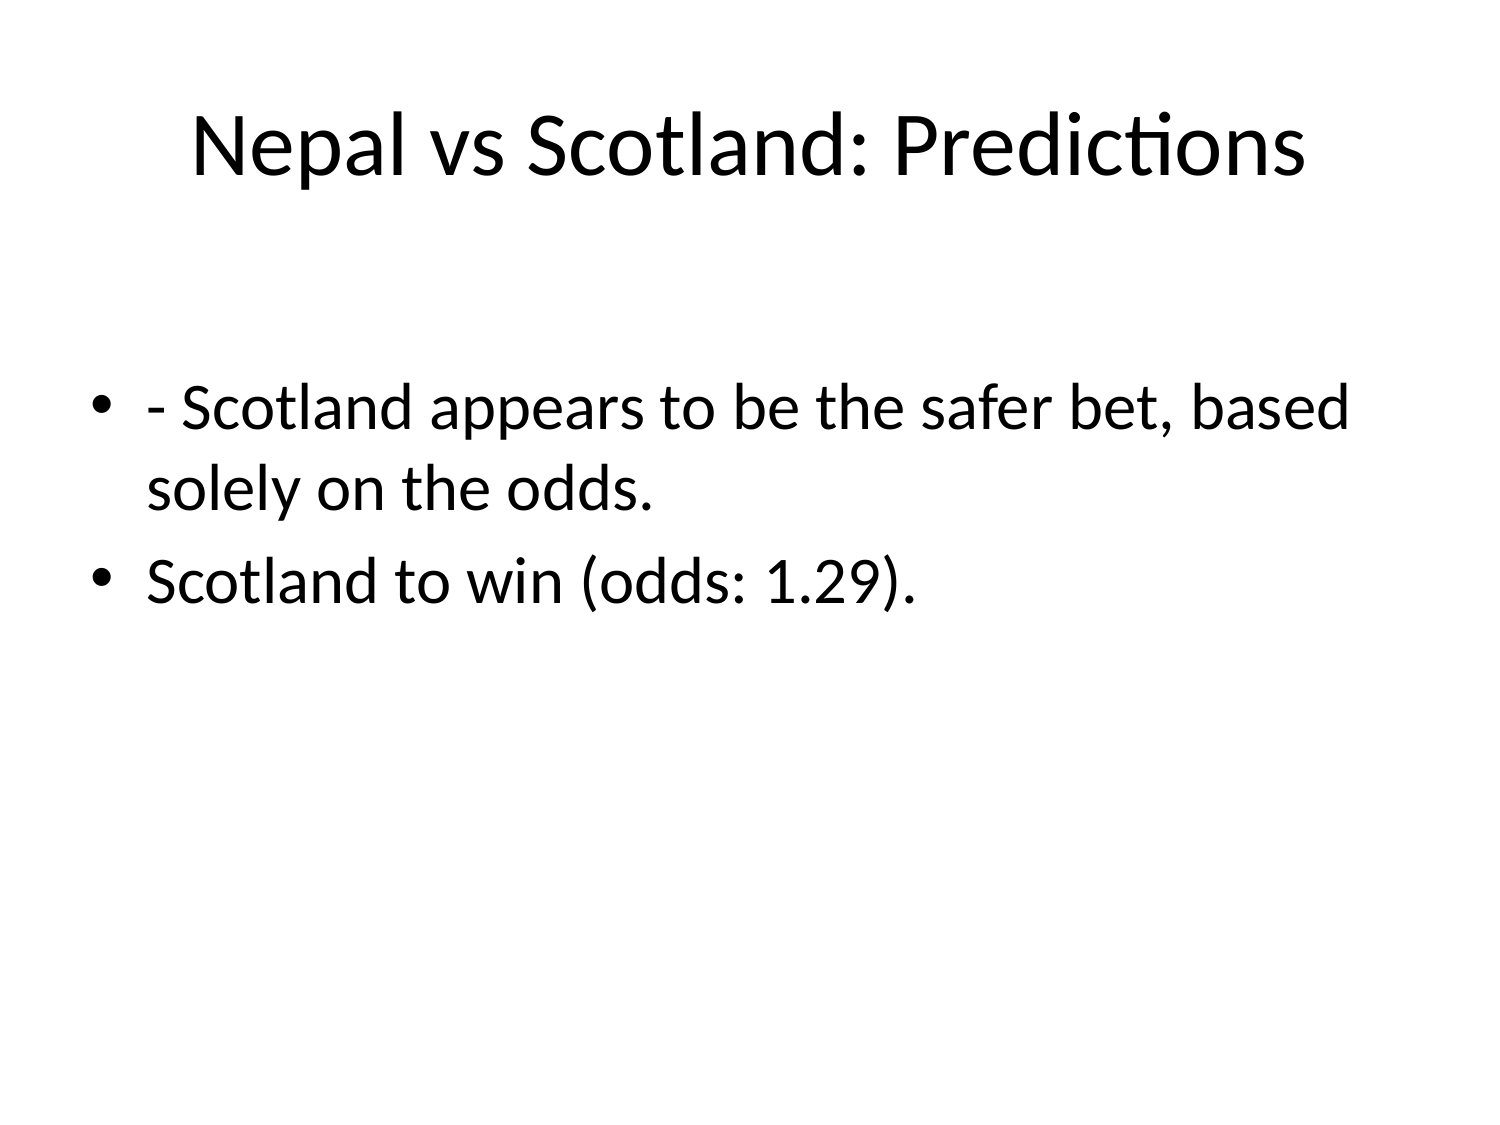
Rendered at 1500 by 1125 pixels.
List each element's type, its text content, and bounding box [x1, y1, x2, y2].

list - Scotland appears to be the safer bet, based solely on the odds. Scotland to win (odds: 1.29). [75, 262, 1425, 1005]
title Nepal vs Scotland: Predictions [75, 45, 1425, 233]
